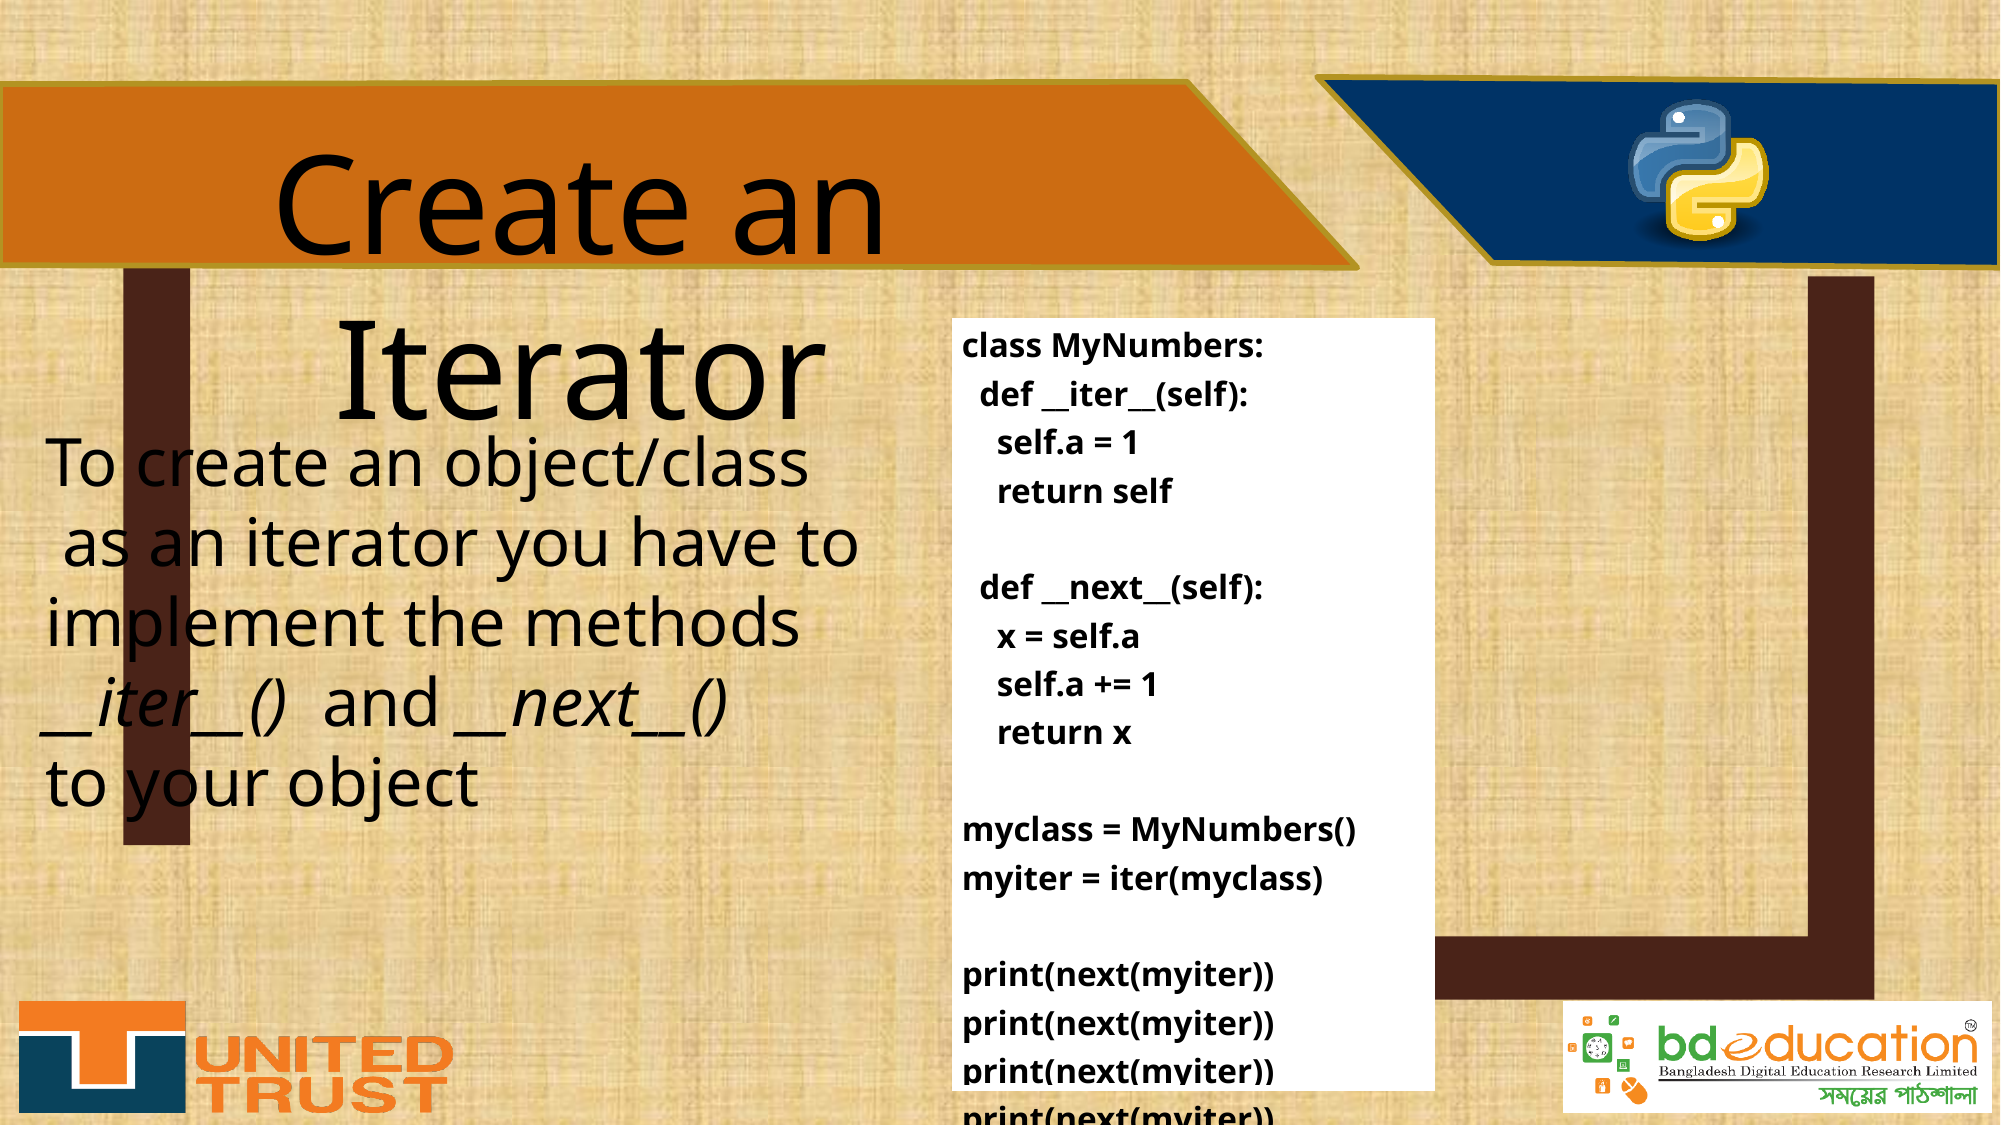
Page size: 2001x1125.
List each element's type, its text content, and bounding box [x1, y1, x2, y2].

table_header class MyNumbers: def __iter__(self): self.a = 1 return self def __next__(self): x = self.a self.a += 1 return x myclass = MyNumbers() myiter = iter(myclass) print(next(myiter)) print(next(myiter)) print(next(myiter)) print(next(myiter)) print(next(myiter)) [954, 320, 1434, 1085]
text_box Create an Iterator [0, 109, 1164, 455]
text_box [0, 78, 1360, 271]
picture [0, 0, 2001, 1125]
text_box To create an object/class as an iterator you have to implement the methods __iter__() and __next__() to your object [30, 412, 895, 827]
text_box [1314, 74, 2000, 271]
